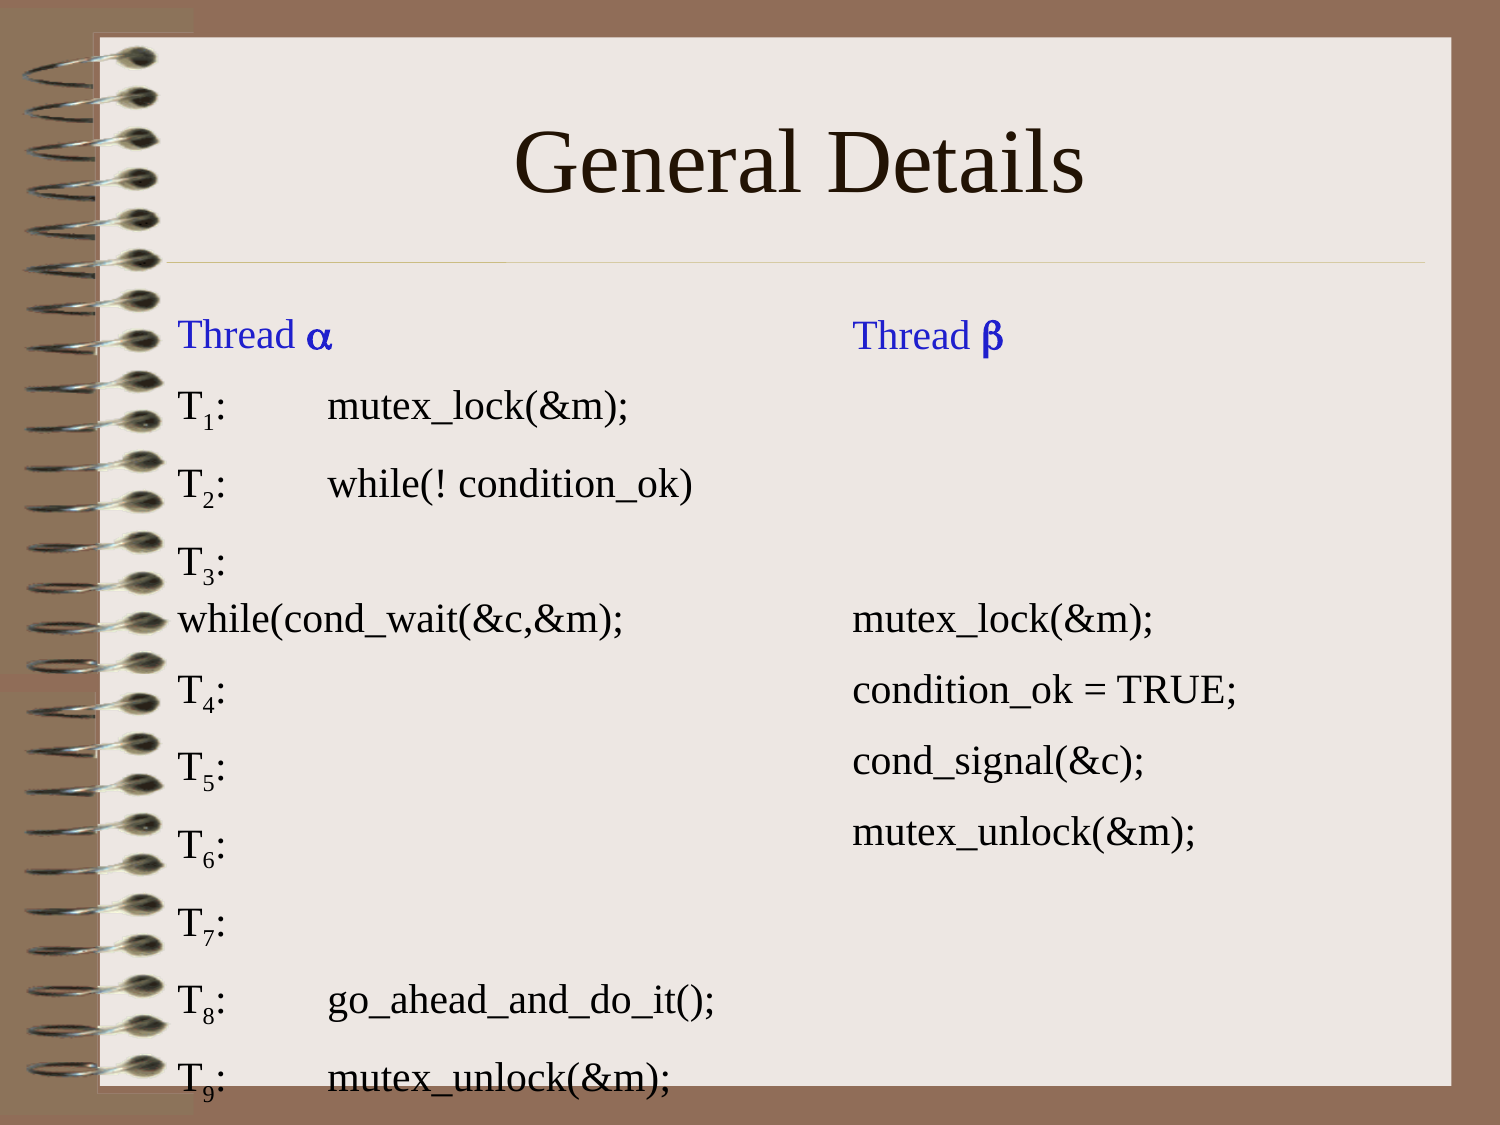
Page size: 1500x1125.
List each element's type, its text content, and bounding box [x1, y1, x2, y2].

text_box Thread  mutex_lock(&m); condition_ok = TRUE; cond_signal(&c); mutex_unlock(&m); [837, 299, 1413, 861]
picture [0, 8, 194, 674]
text_box Thread  T1: mutex_lock(&m); T2: while(! condition_ok) T3: while(cond_wait(&c,&m); T4: T5: T6: T7: T8: go_ahead_and_do_it(); T9: mutex_unlock(&m); [162, 299, 788, 1115]
title General Details [174, 62, 1426, 251]
picture [0, 692, 162, 1115]
